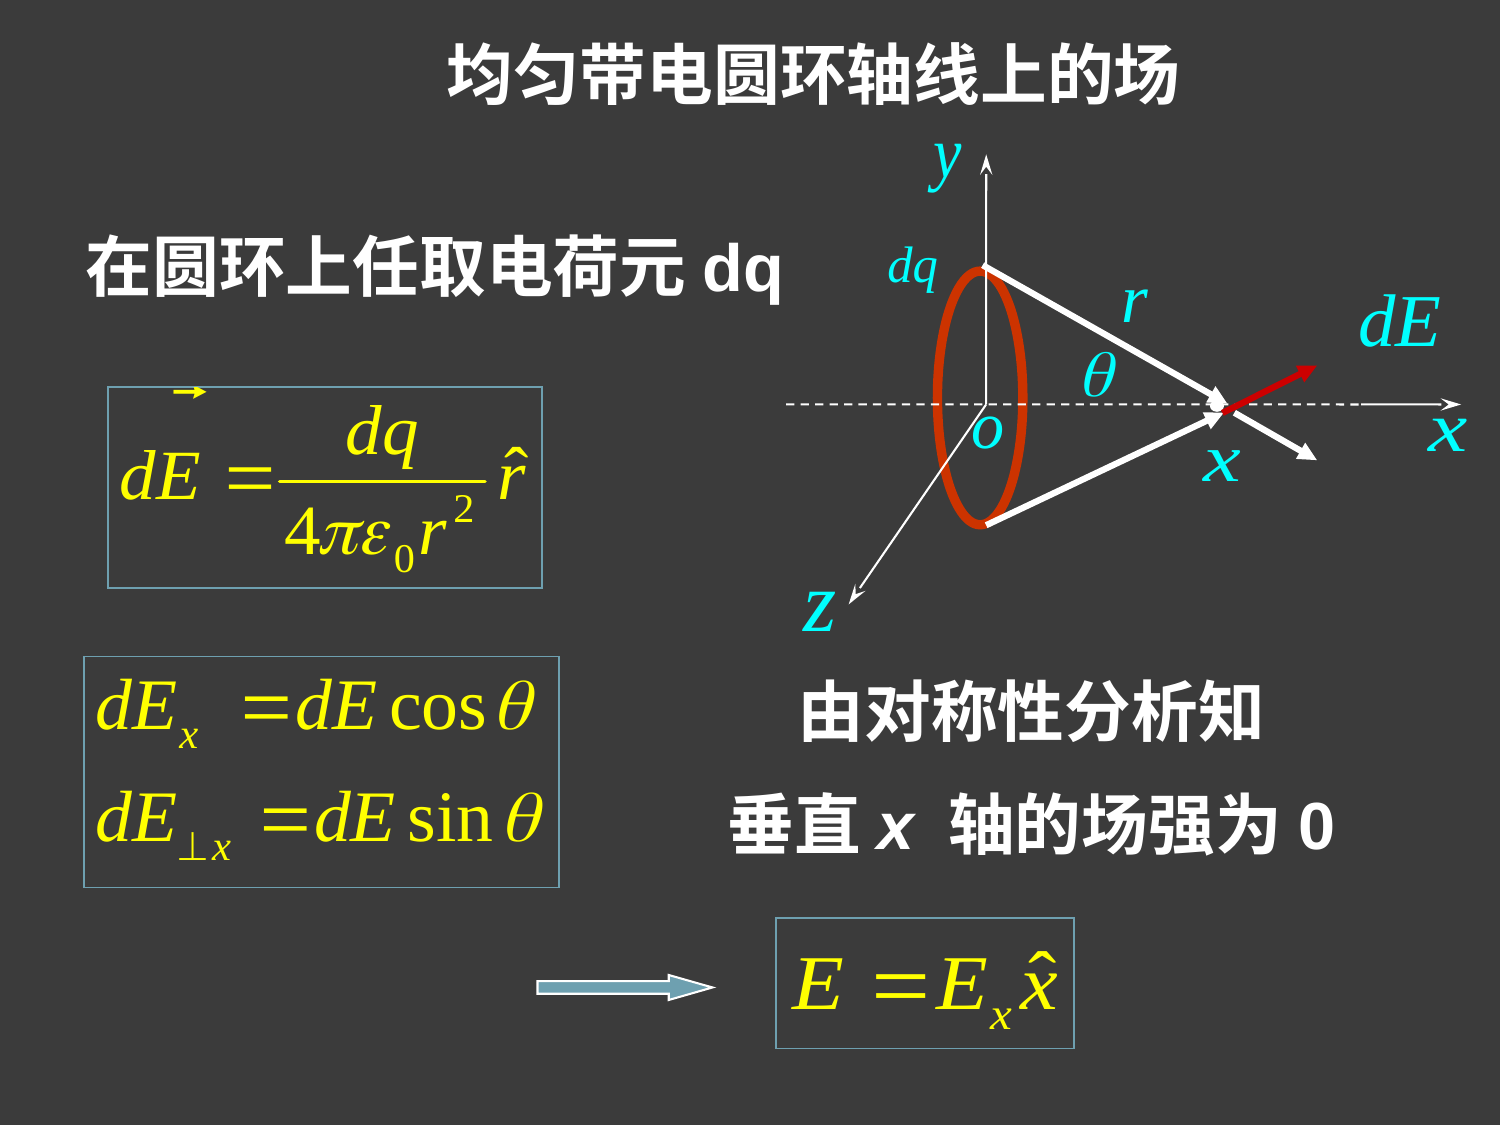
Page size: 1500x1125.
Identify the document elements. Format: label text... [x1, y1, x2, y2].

text_box 由对称性分析知 垂直x 轴的场强为0 [712, 662, 1350, 871]
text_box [84, 656, 559, 888]
text_box 在圆环上任取电荷元dq [41, 217, 775, 313]
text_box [785, 129, 1486, 646]
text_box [108, 387, 542, 588]
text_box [537, 918, 1074, 1049]
text_box 均匀带电圆环轴线上的场 [250, 24, 1376, 120]
